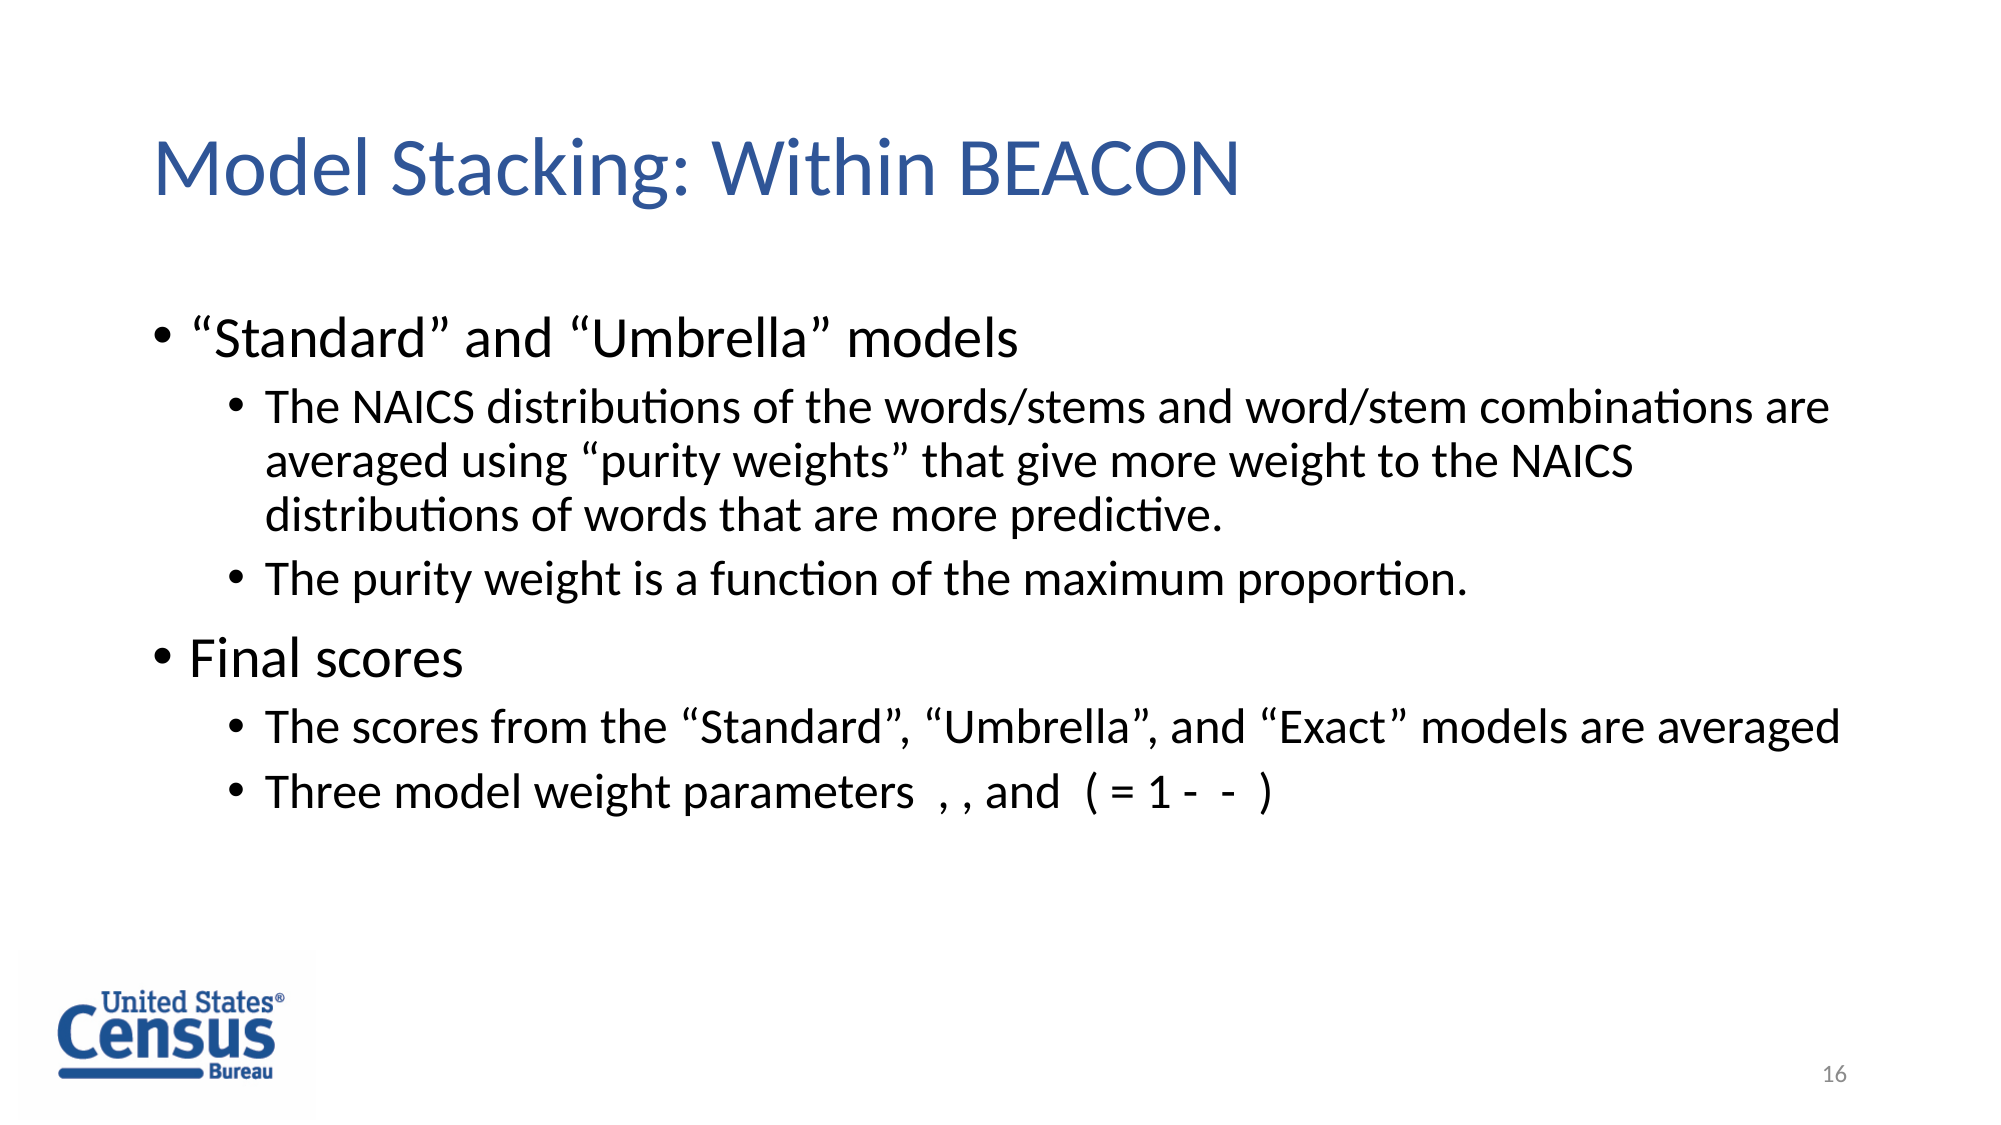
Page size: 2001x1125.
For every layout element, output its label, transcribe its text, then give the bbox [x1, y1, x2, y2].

picture [18, 950, 316, 1120]
title Model Stacking: Within BEACON [137, 59, 1863, 278]
slide_number 16 [1412, 1042, 1863, 1103]
